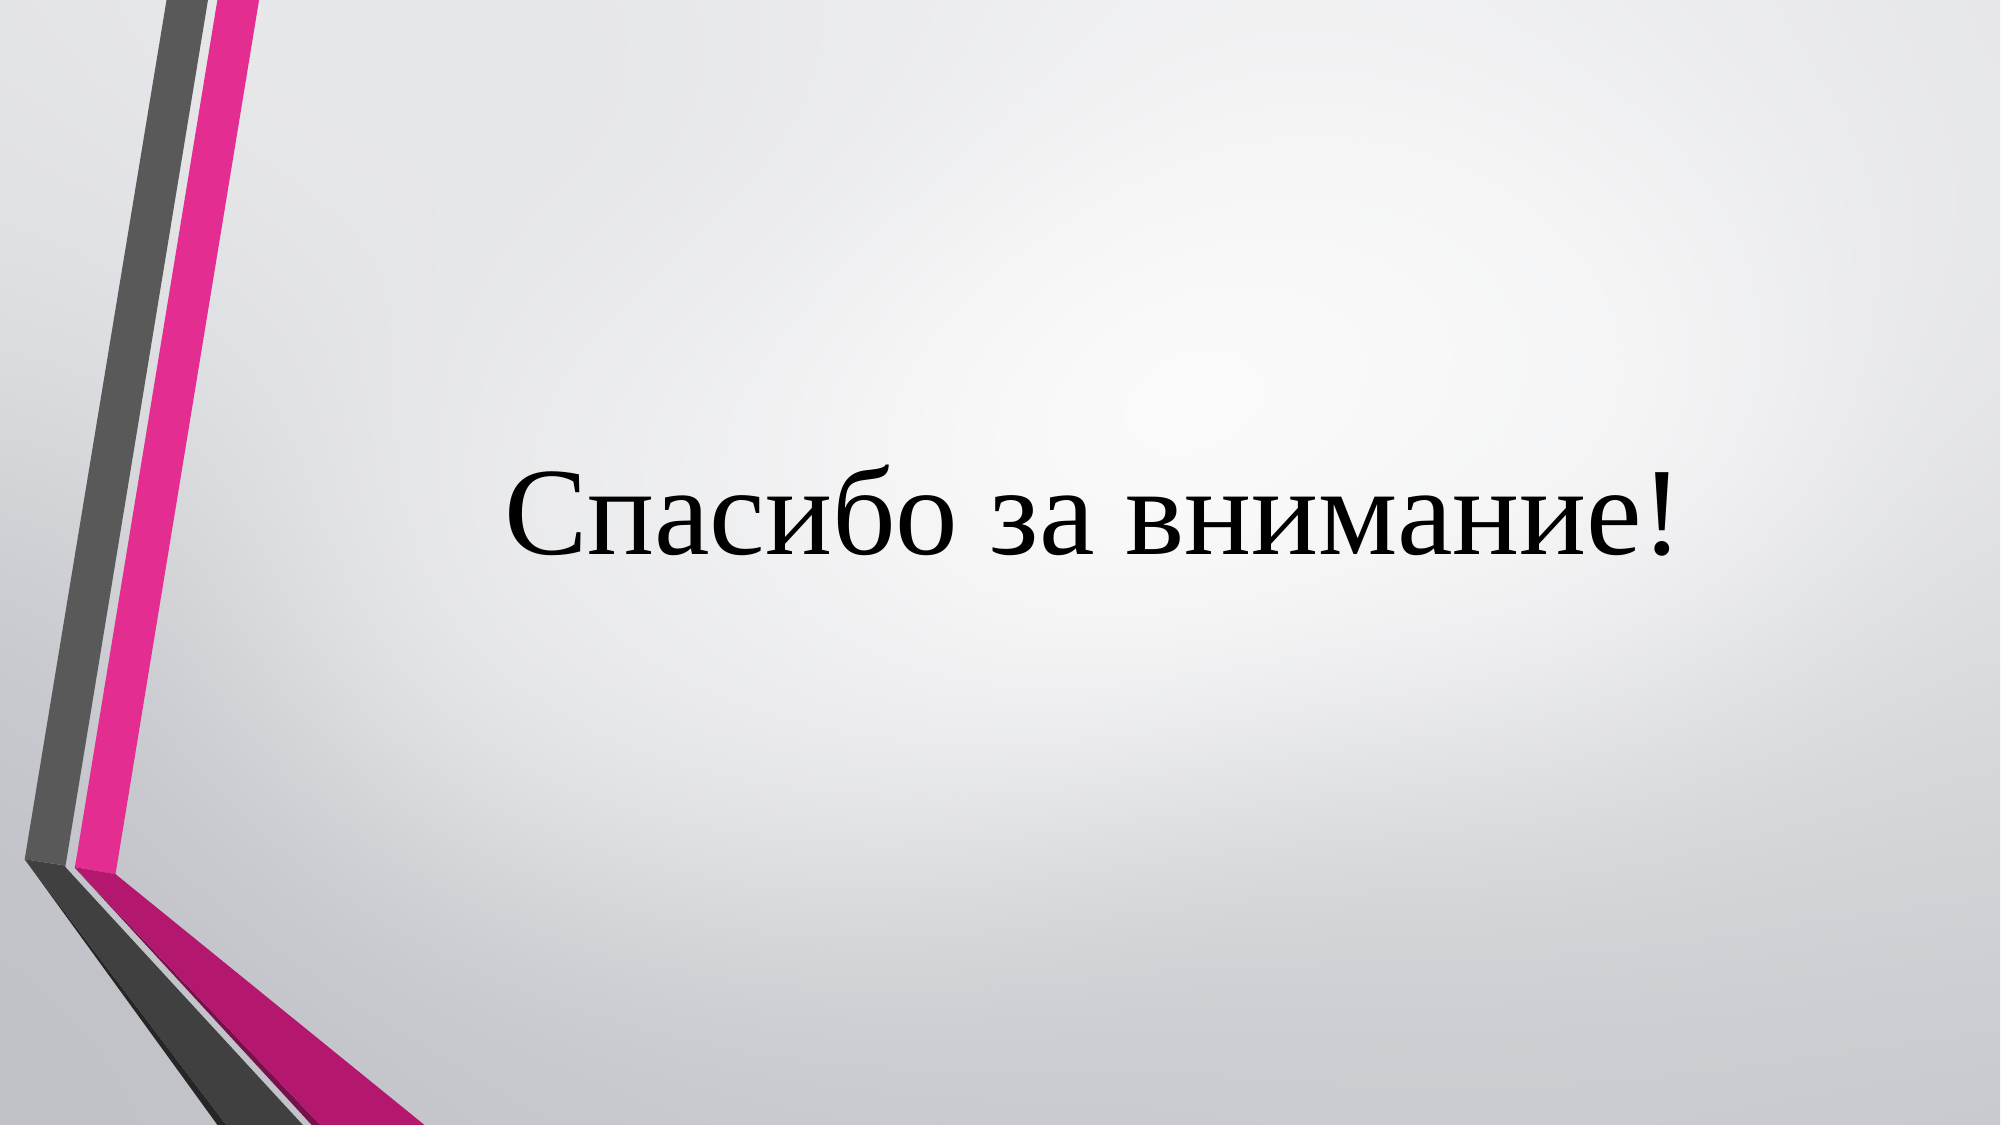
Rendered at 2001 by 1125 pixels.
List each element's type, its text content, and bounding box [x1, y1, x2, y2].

title Спасибо за внимание! [272, 361, 1917, 649]
